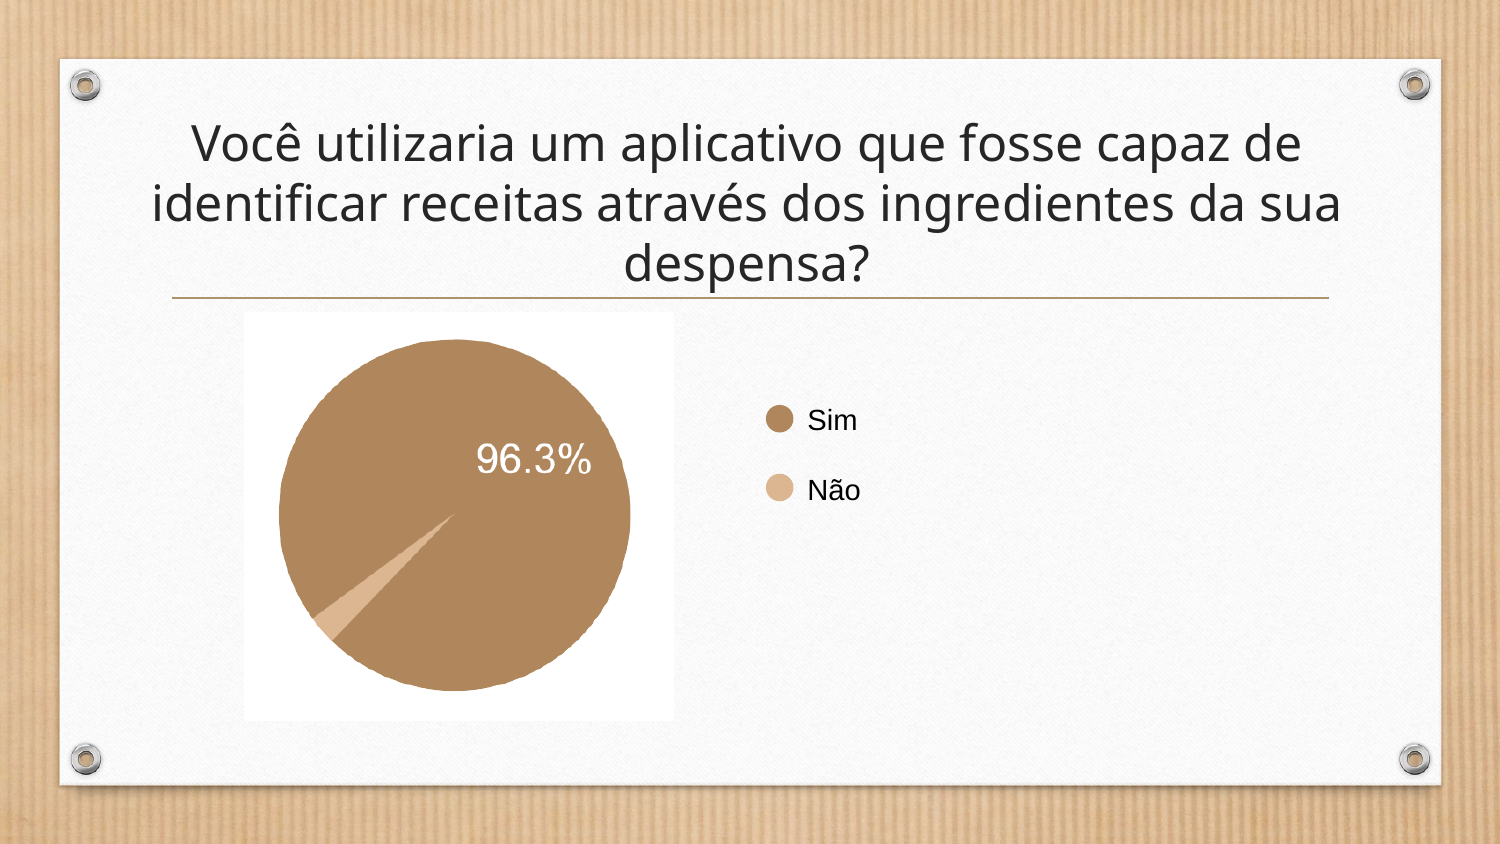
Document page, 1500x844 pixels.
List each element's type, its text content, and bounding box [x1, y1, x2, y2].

text_box Sim Não [792, 393, 876, 514]
text_box [765, 473, 794, 502]
text_box [765, 404, 794, 433]
picture [0, 0, 1500, 844]
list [244, 311, 675, 721]
title Você utilizaria um aplicativo que fosse capaz de identificar receitas através dos ingredientes da sua despensa? [55, 120, 1440, 282]
